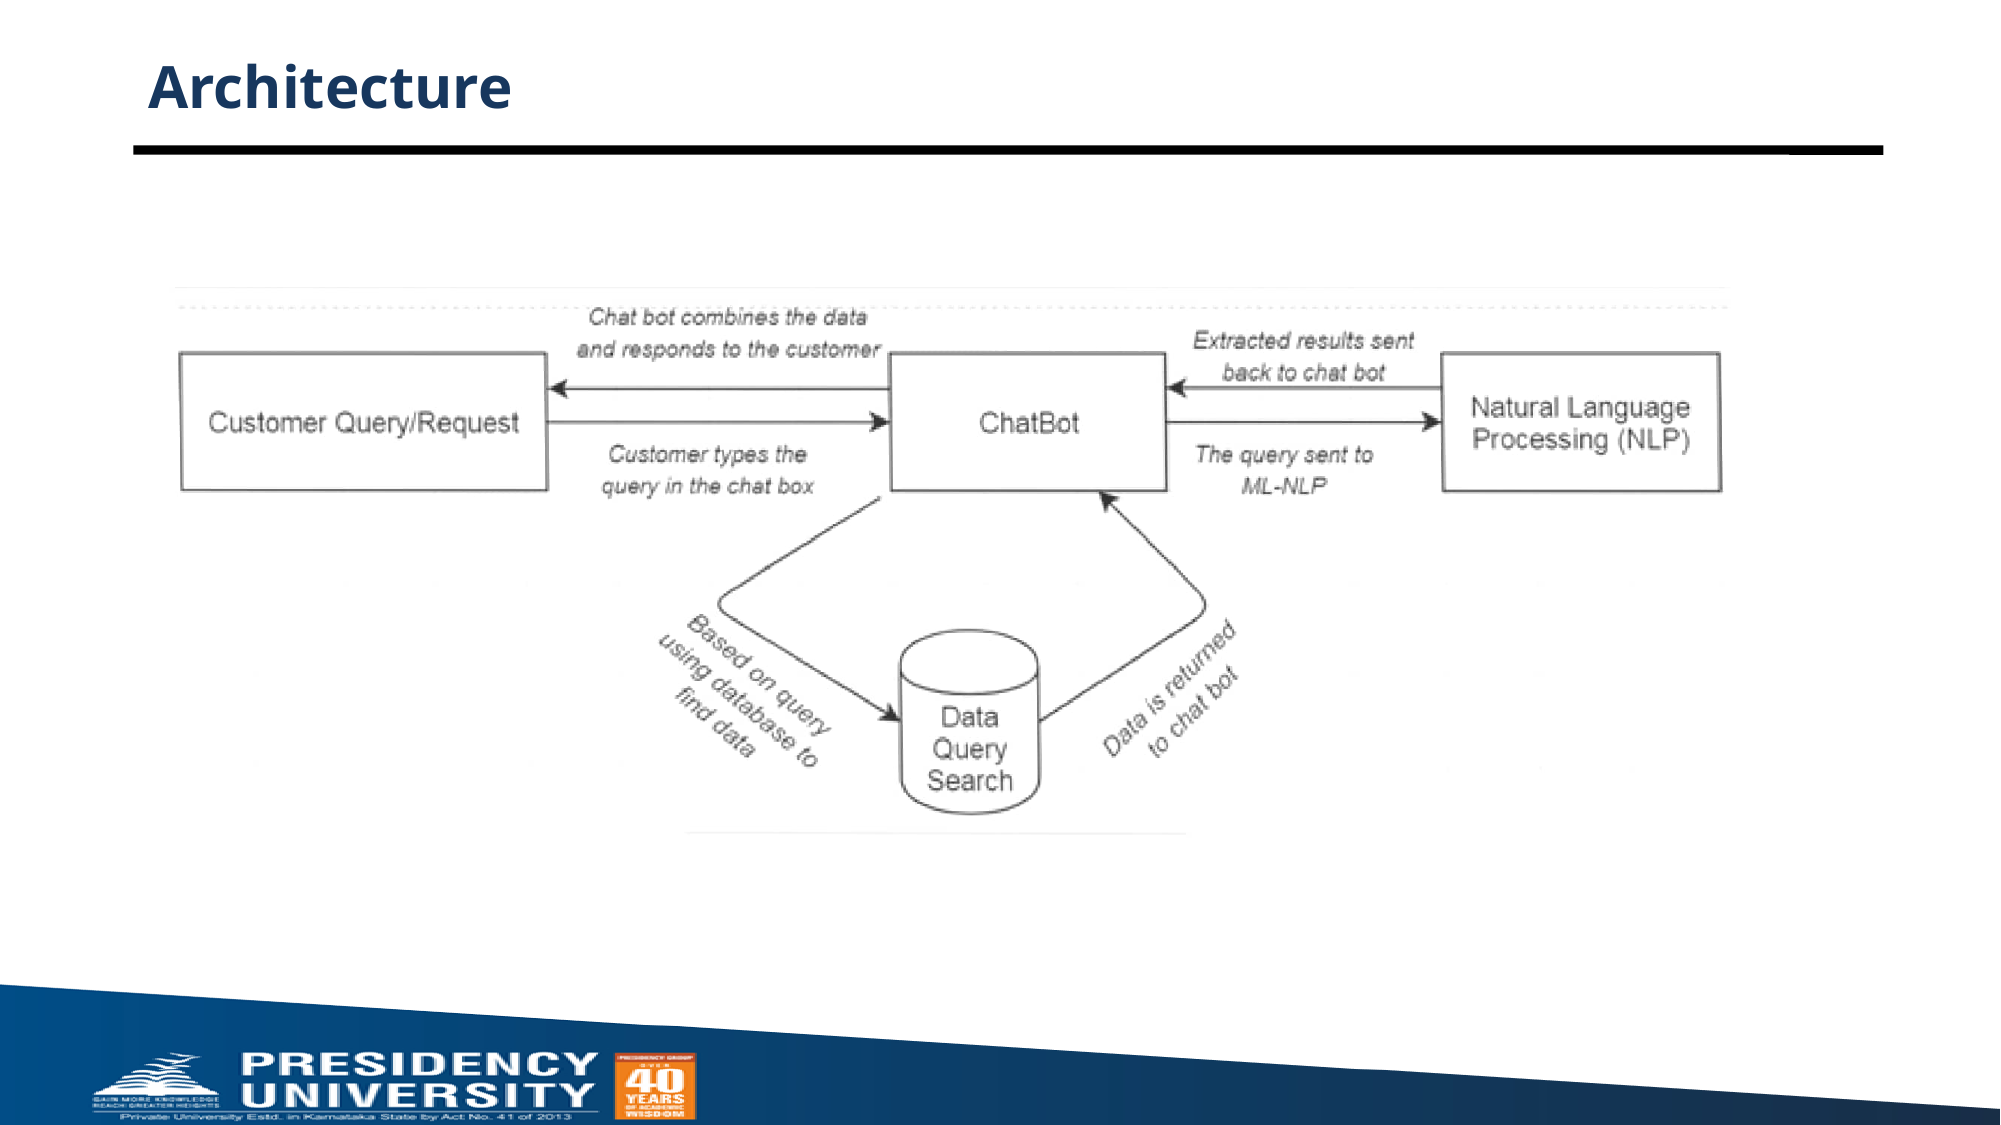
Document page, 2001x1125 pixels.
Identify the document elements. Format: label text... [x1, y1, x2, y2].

title Architecture [133, 45, 1884, 125]
picture [0, 982, 2000, 1125]
picture [156, 287, 1802, 838]
